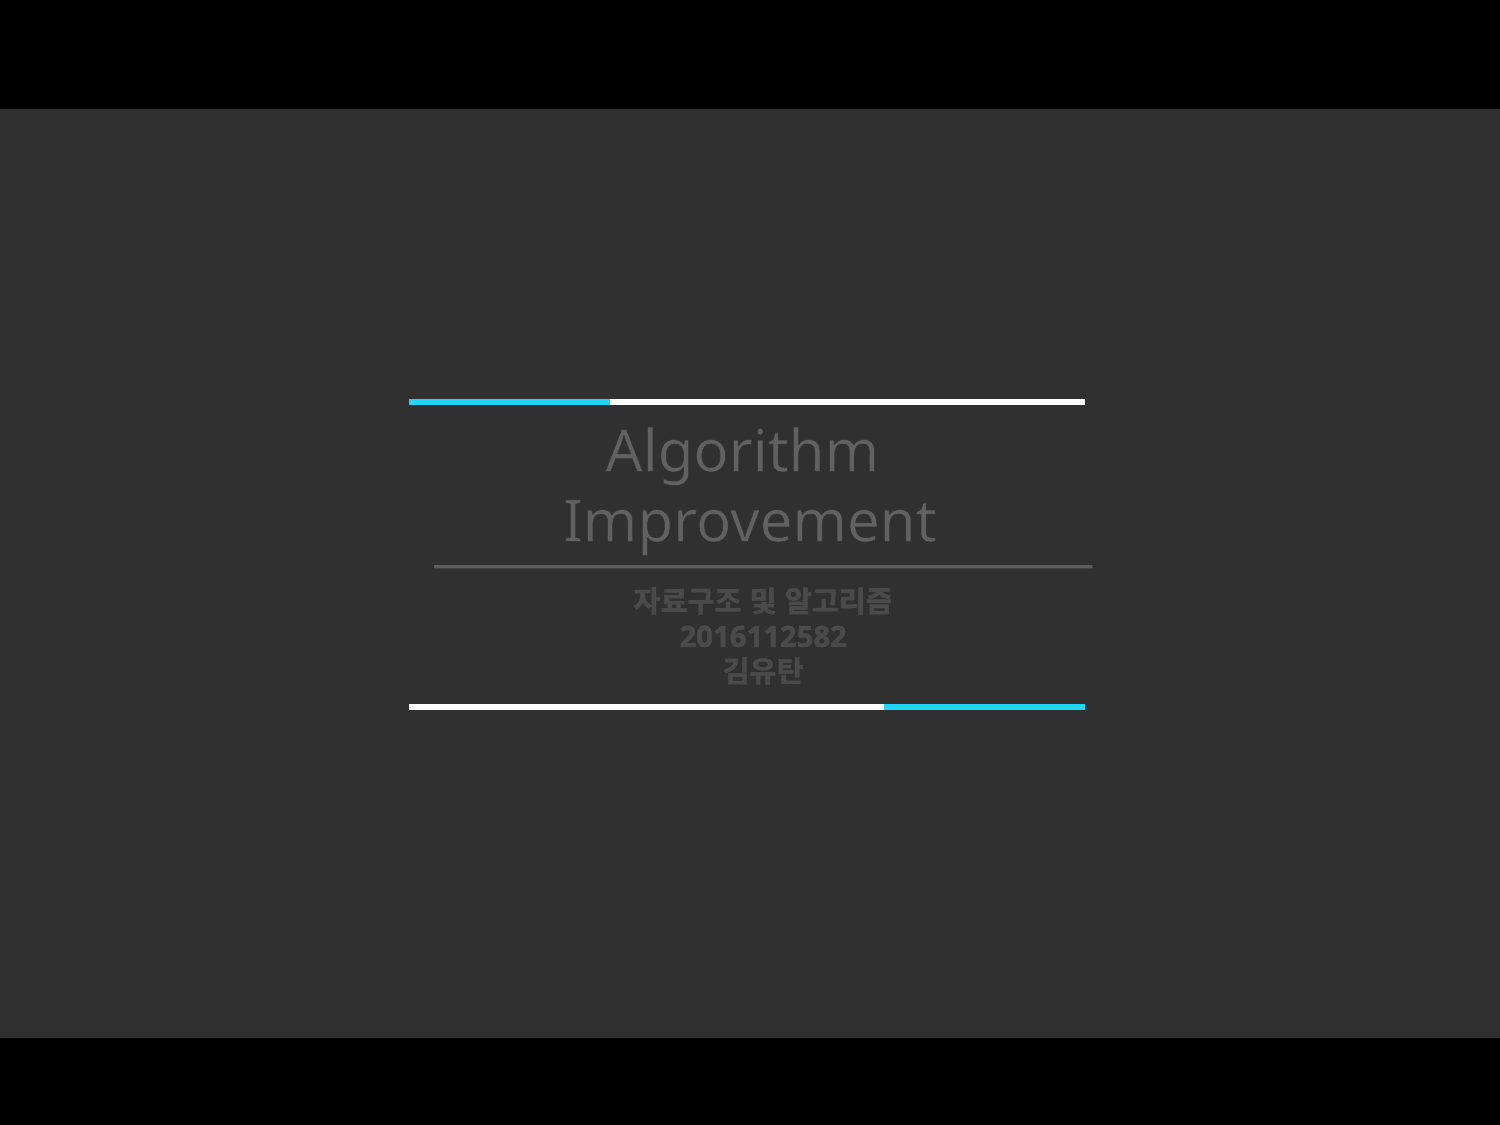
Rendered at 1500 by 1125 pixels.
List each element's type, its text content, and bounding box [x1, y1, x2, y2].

text_box 자료구조 및 알고리즘 2016112582 김유탄 [362, 575, 1165, 695]
text_box [0, 108, 1500, 1039]
text_box Algorithm Improvement [326, 405, 1174, 561]
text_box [409, 402, 1085, 488]
